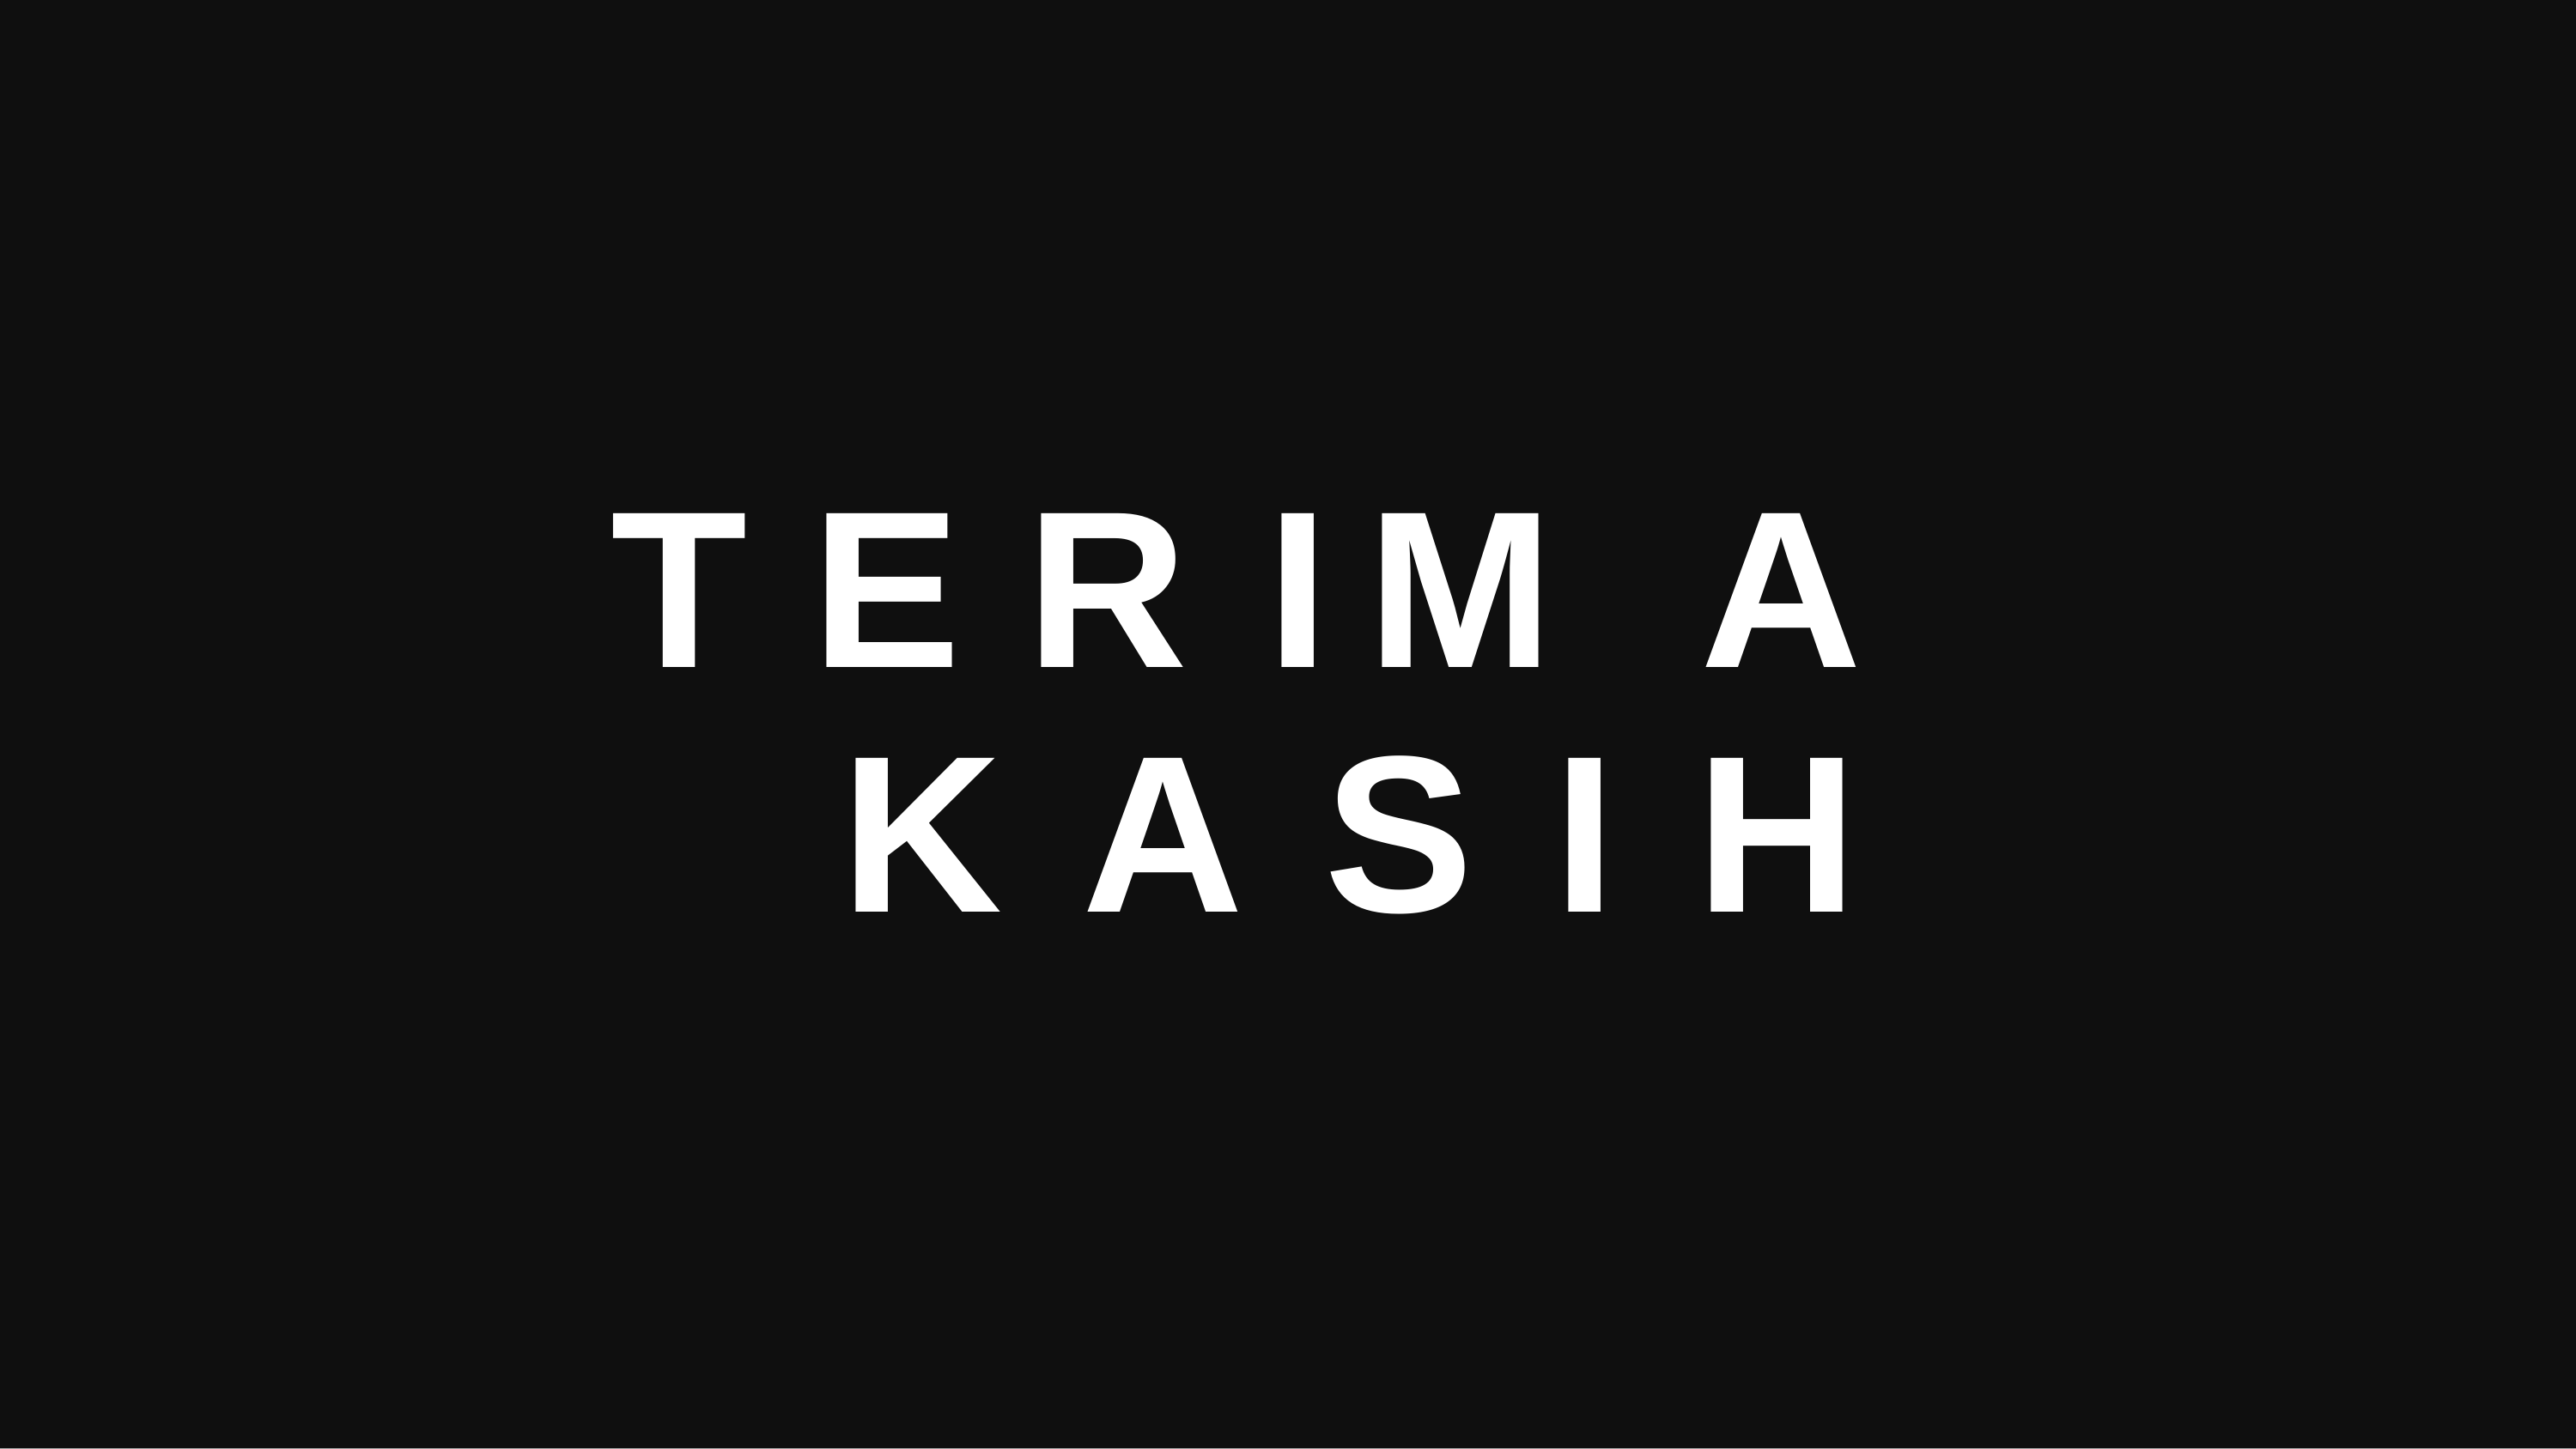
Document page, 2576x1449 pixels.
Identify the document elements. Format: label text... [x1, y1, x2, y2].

title TERIMA KASIH [609, 440, 1967, 958]
